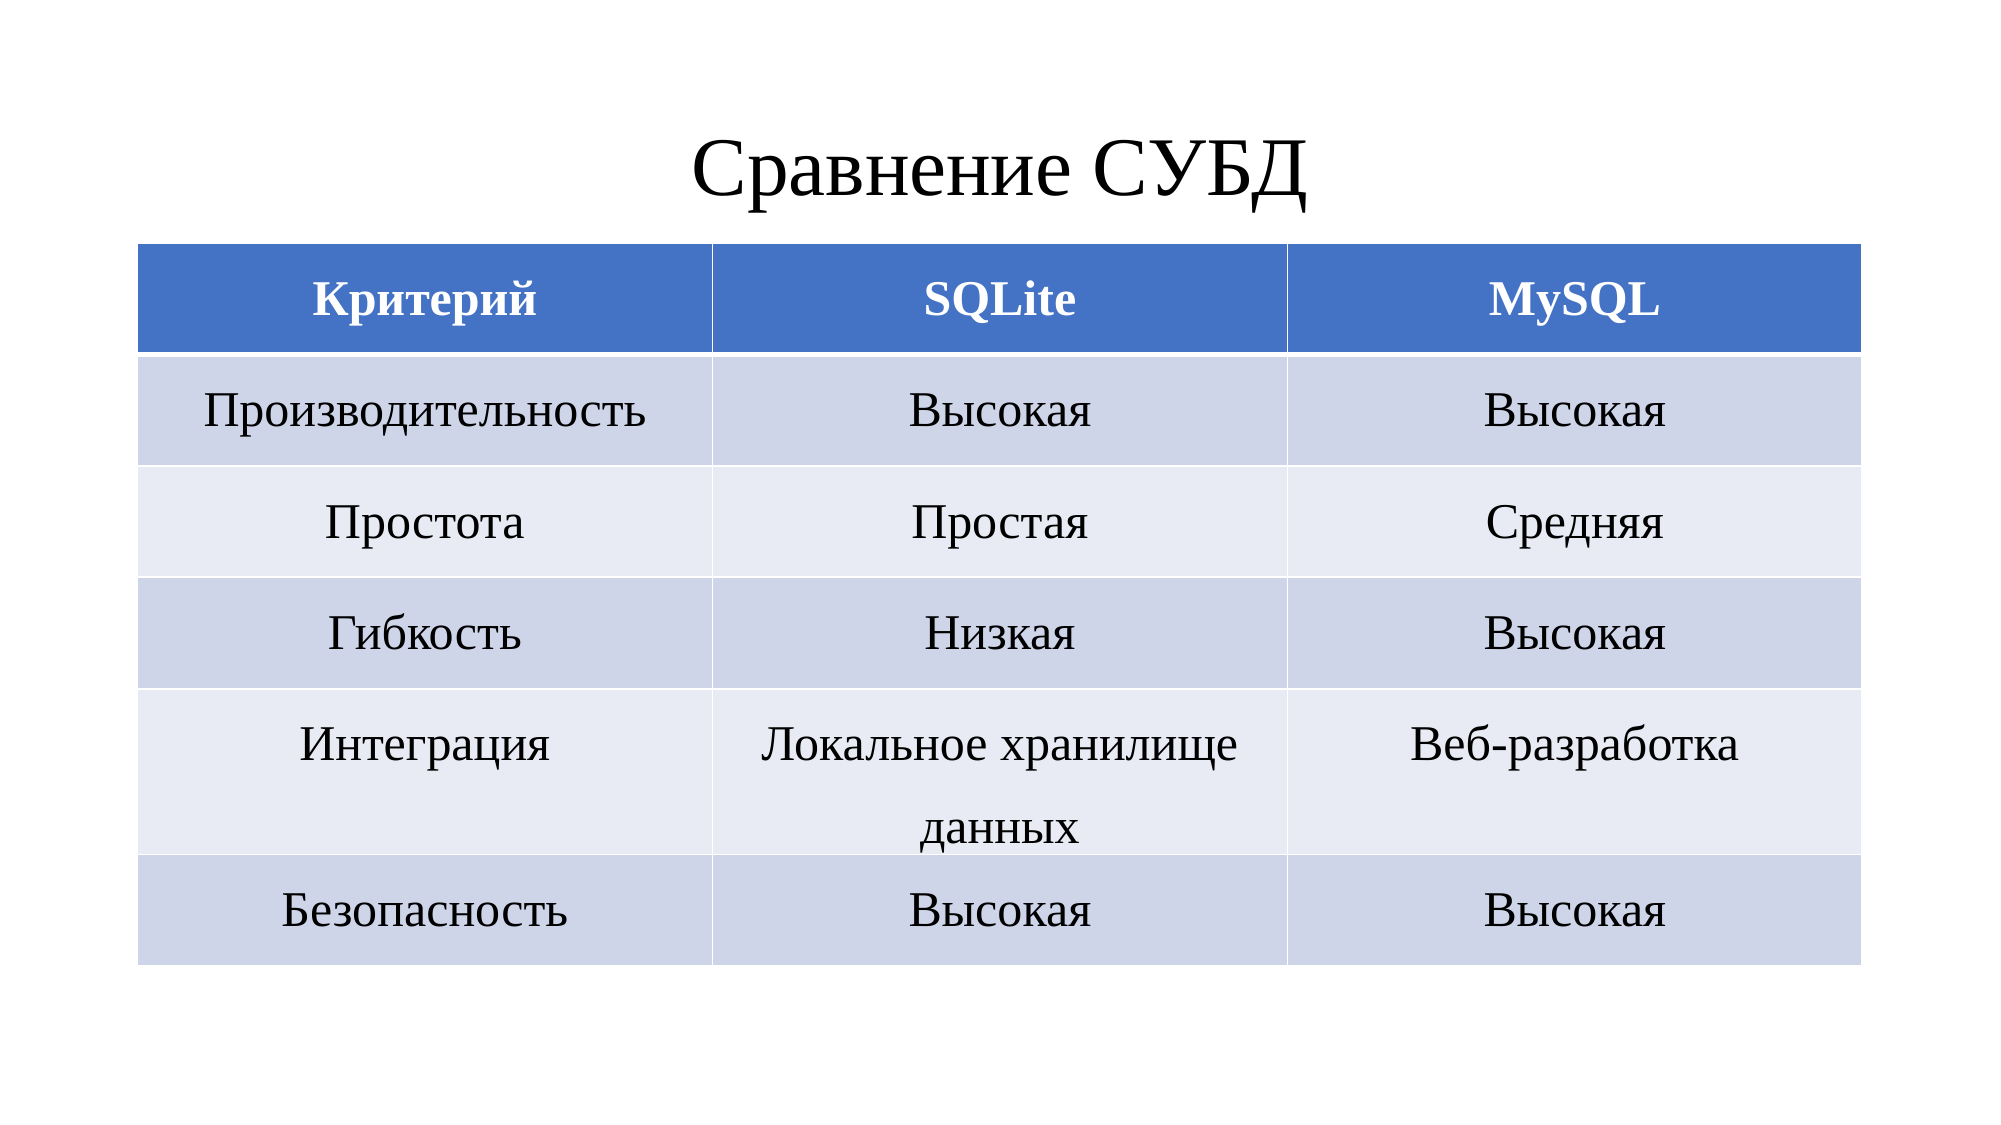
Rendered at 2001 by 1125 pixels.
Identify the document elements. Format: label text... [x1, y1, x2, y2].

table_cell Высокая [1288, 578, 1861, 688]
table_cell Веб-разработка [1288, 690, 1861, 854]
table_cell Высокая [1288, 357, 1861, 465]
table_header SQLite [713, 244, 1287, 352]
title Сравнение СУБД [137, 59, 1863, 242]
table_cell Безопасность [138, 855, 712, 965]
table_cell Локальное хранилище данных [713, 690, 1287, 854]
table_cell Высокая [713, 357, 1287, 465]
table_cell Производительность [138, 357, 712, 465]
table_cell Простота [138, 467, 712, 576]
table_cell Средняя [1288, 467, 1861, 576]
table_cell Высокая [1288, 855, 1861, 965]
table_cell Высокая [713, 855, 1287, 965]
table_header Критерий [138, 244, 712, 352]
table_cell Простая [713, 467, 1287, 576]
table_cell Гибкость [138, 578, 712, 688]
table_cell Низкая [713, 578, 1287, 688]
table_cell Интеграция [138, 690, 712, 854]
table_header MySQL [1288, 244, 1861, 352]
